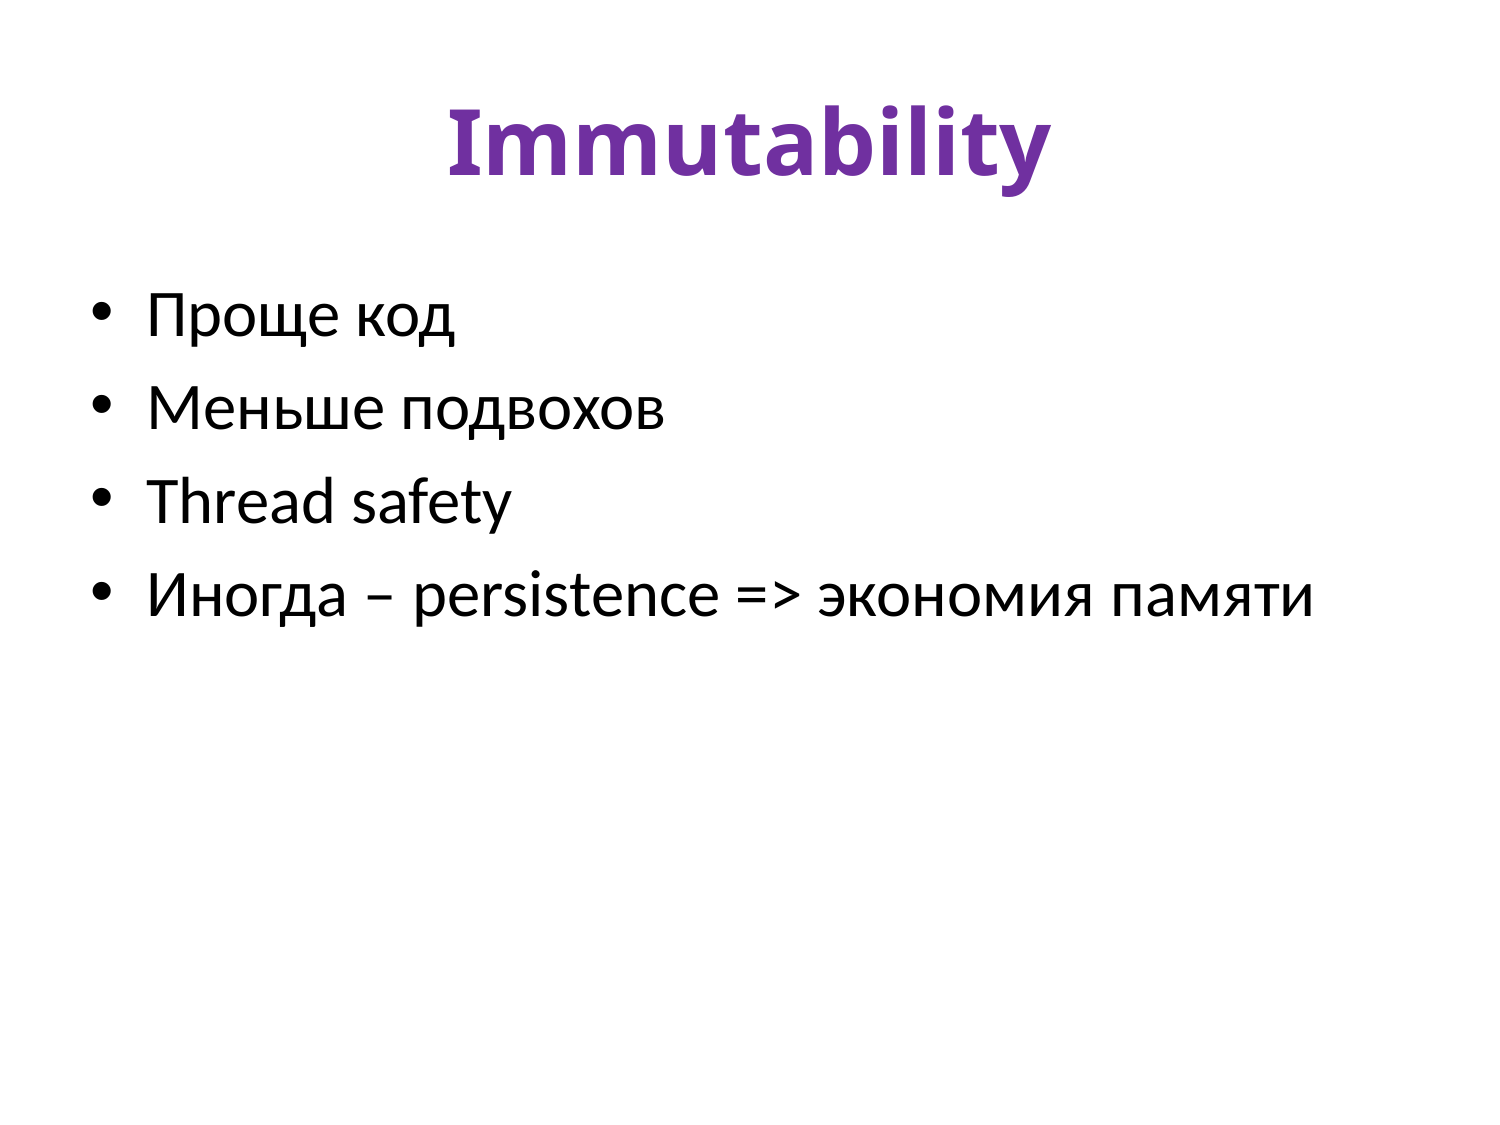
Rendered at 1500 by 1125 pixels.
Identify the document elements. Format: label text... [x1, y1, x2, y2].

title Immutability [75, 45, 1425, 233]
list Проще код Меньше подвохов Thread safety Иногда – persistence => экономия памяти [75, 262, 1425, 1005]
